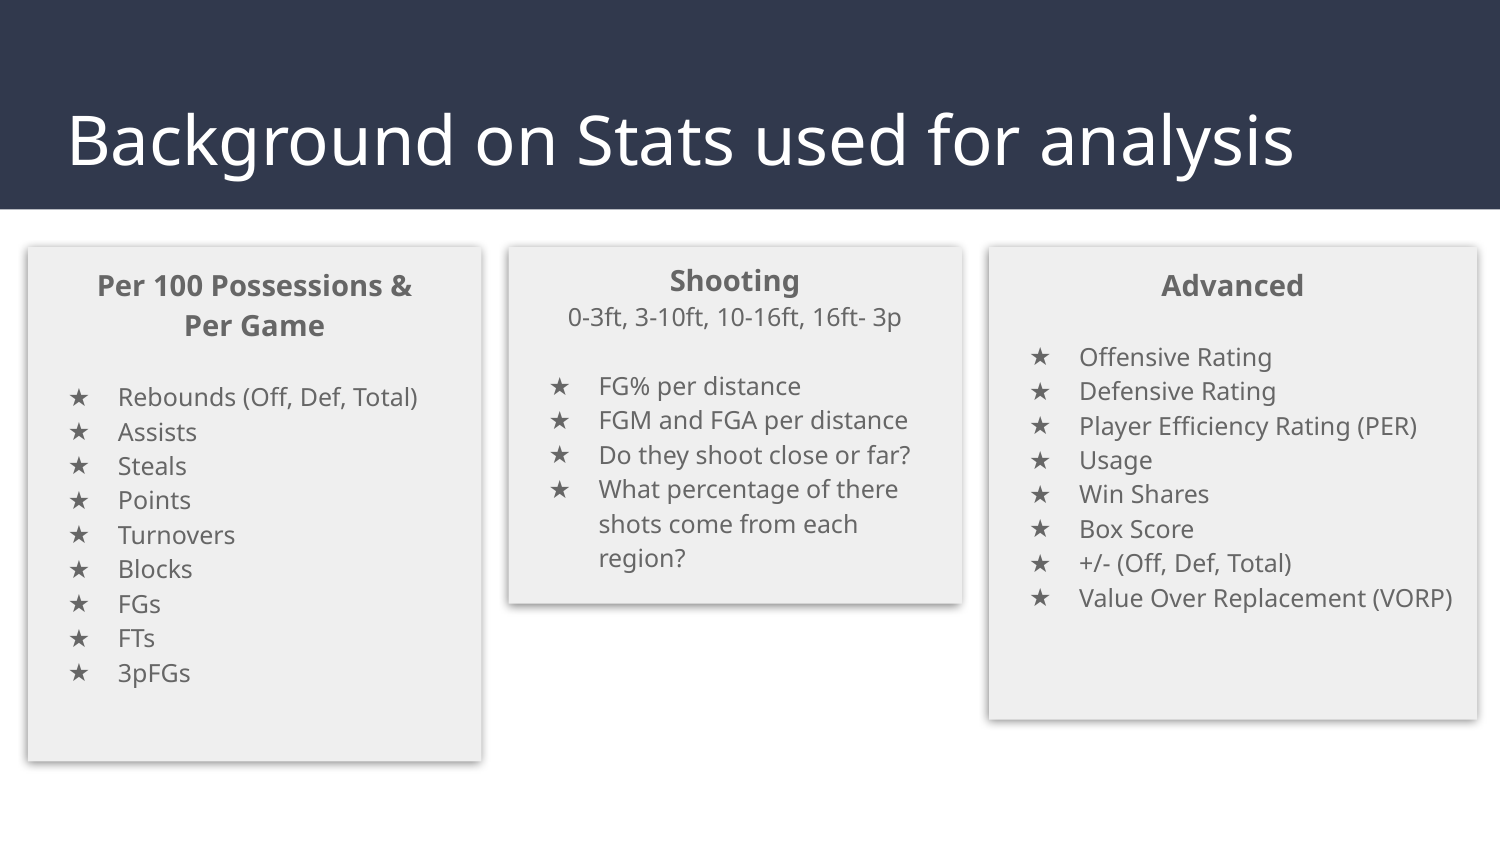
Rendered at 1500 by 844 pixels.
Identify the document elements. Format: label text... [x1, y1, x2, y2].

list Advanced Offensive Rating Defensive Rating Player Efficiency Rating (PER) Usage Win Shares Box Score +/- (Off, Def, Total) Value Over Replacement (VORP) [989, 247, 1478, 720]
title Background on Stats used for analysis [51, 82, 1449, 185]
list Shooting 0-3ft, 3-10ft, 10-16ft, 16ft- 3p FG% per distance FGM and FGA per distance Do they shoot close or far? What percentage of there shots come from each region? [508, 247, 962, 604]
list Per 100 Possessions & Per Game Rebounds (Off, Def, Total) Assists Steals Points Turnovers Blocks FGs FTs 3pFGs [27, 247, 482, 762]
